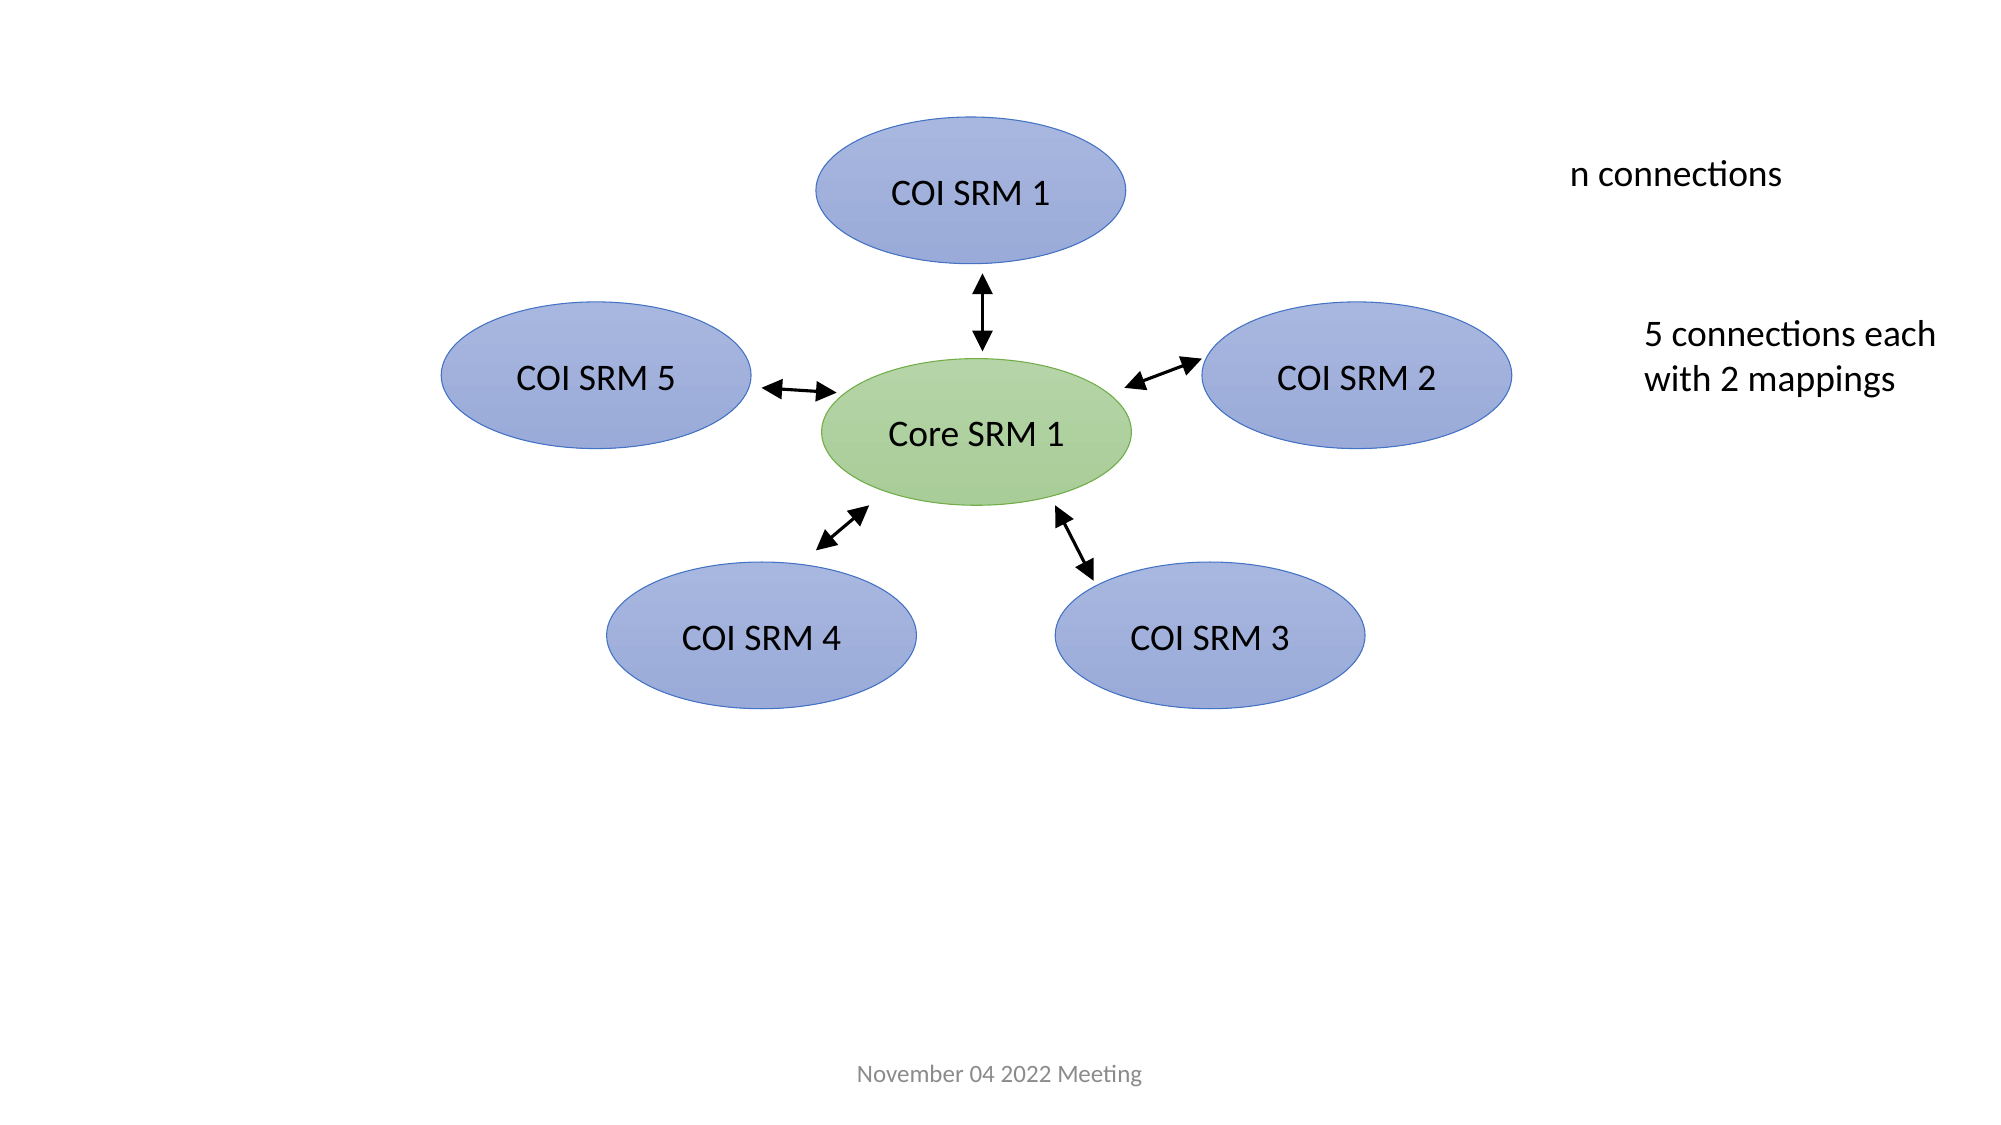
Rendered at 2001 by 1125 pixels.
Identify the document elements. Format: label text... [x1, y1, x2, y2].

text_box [761, 387, 837, 393]
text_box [815, 505, 870, 551]
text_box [1055, 505, 1094, 581]
footer November 04 2022 Meeting [662, 1042, 1338, 1103]
text_box 5 connections each with 2 mappings [1629, 301, 1952, 407]
text_box n connections [1555, 141, 1798, 202]
text_box COI SRM 5 [440, 301, 752, 450]
text_box COI SRM 4 [606, 561, 918, 710]
text_box COI SRM 3 [1054, 561, 1366, 710]
text_box COI SRM 1 [815, 116, 1127, 265]
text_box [1124, 358, 1202, 388]
text_box COI SRM 2 [1202, 301, 1513, 450]
text_box Core SRM 1 [821, 358, 1132, 506]
